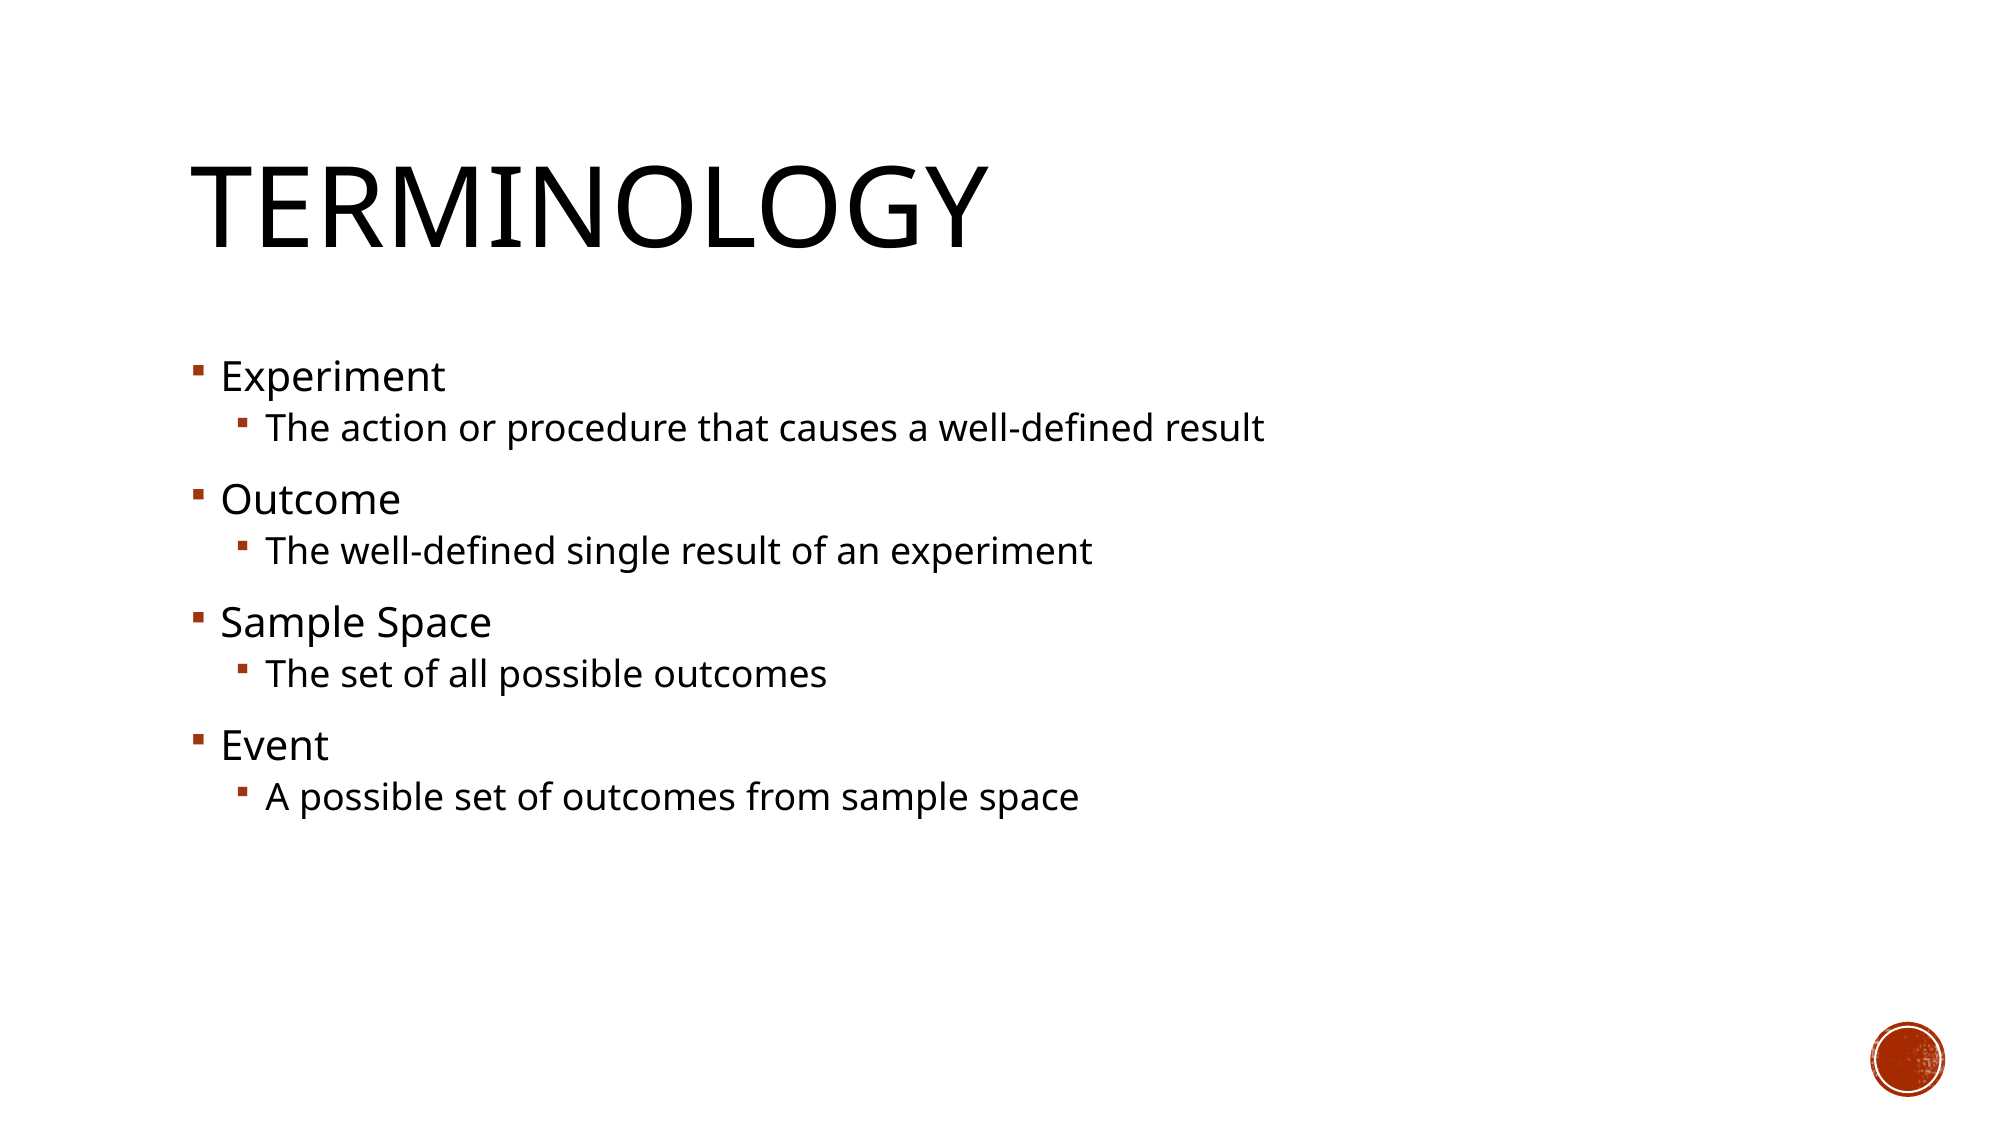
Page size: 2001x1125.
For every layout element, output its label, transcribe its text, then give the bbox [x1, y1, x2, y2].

title terminology [175, 79, 1826, 344]
list Experiment The action or procedure that causes a well-defined result Outcome The well-defined single result of an experiment Sample Space The set of all possible outcomes Event A possible set of outcomes from sample space [175, 348, 1826, 1013]
